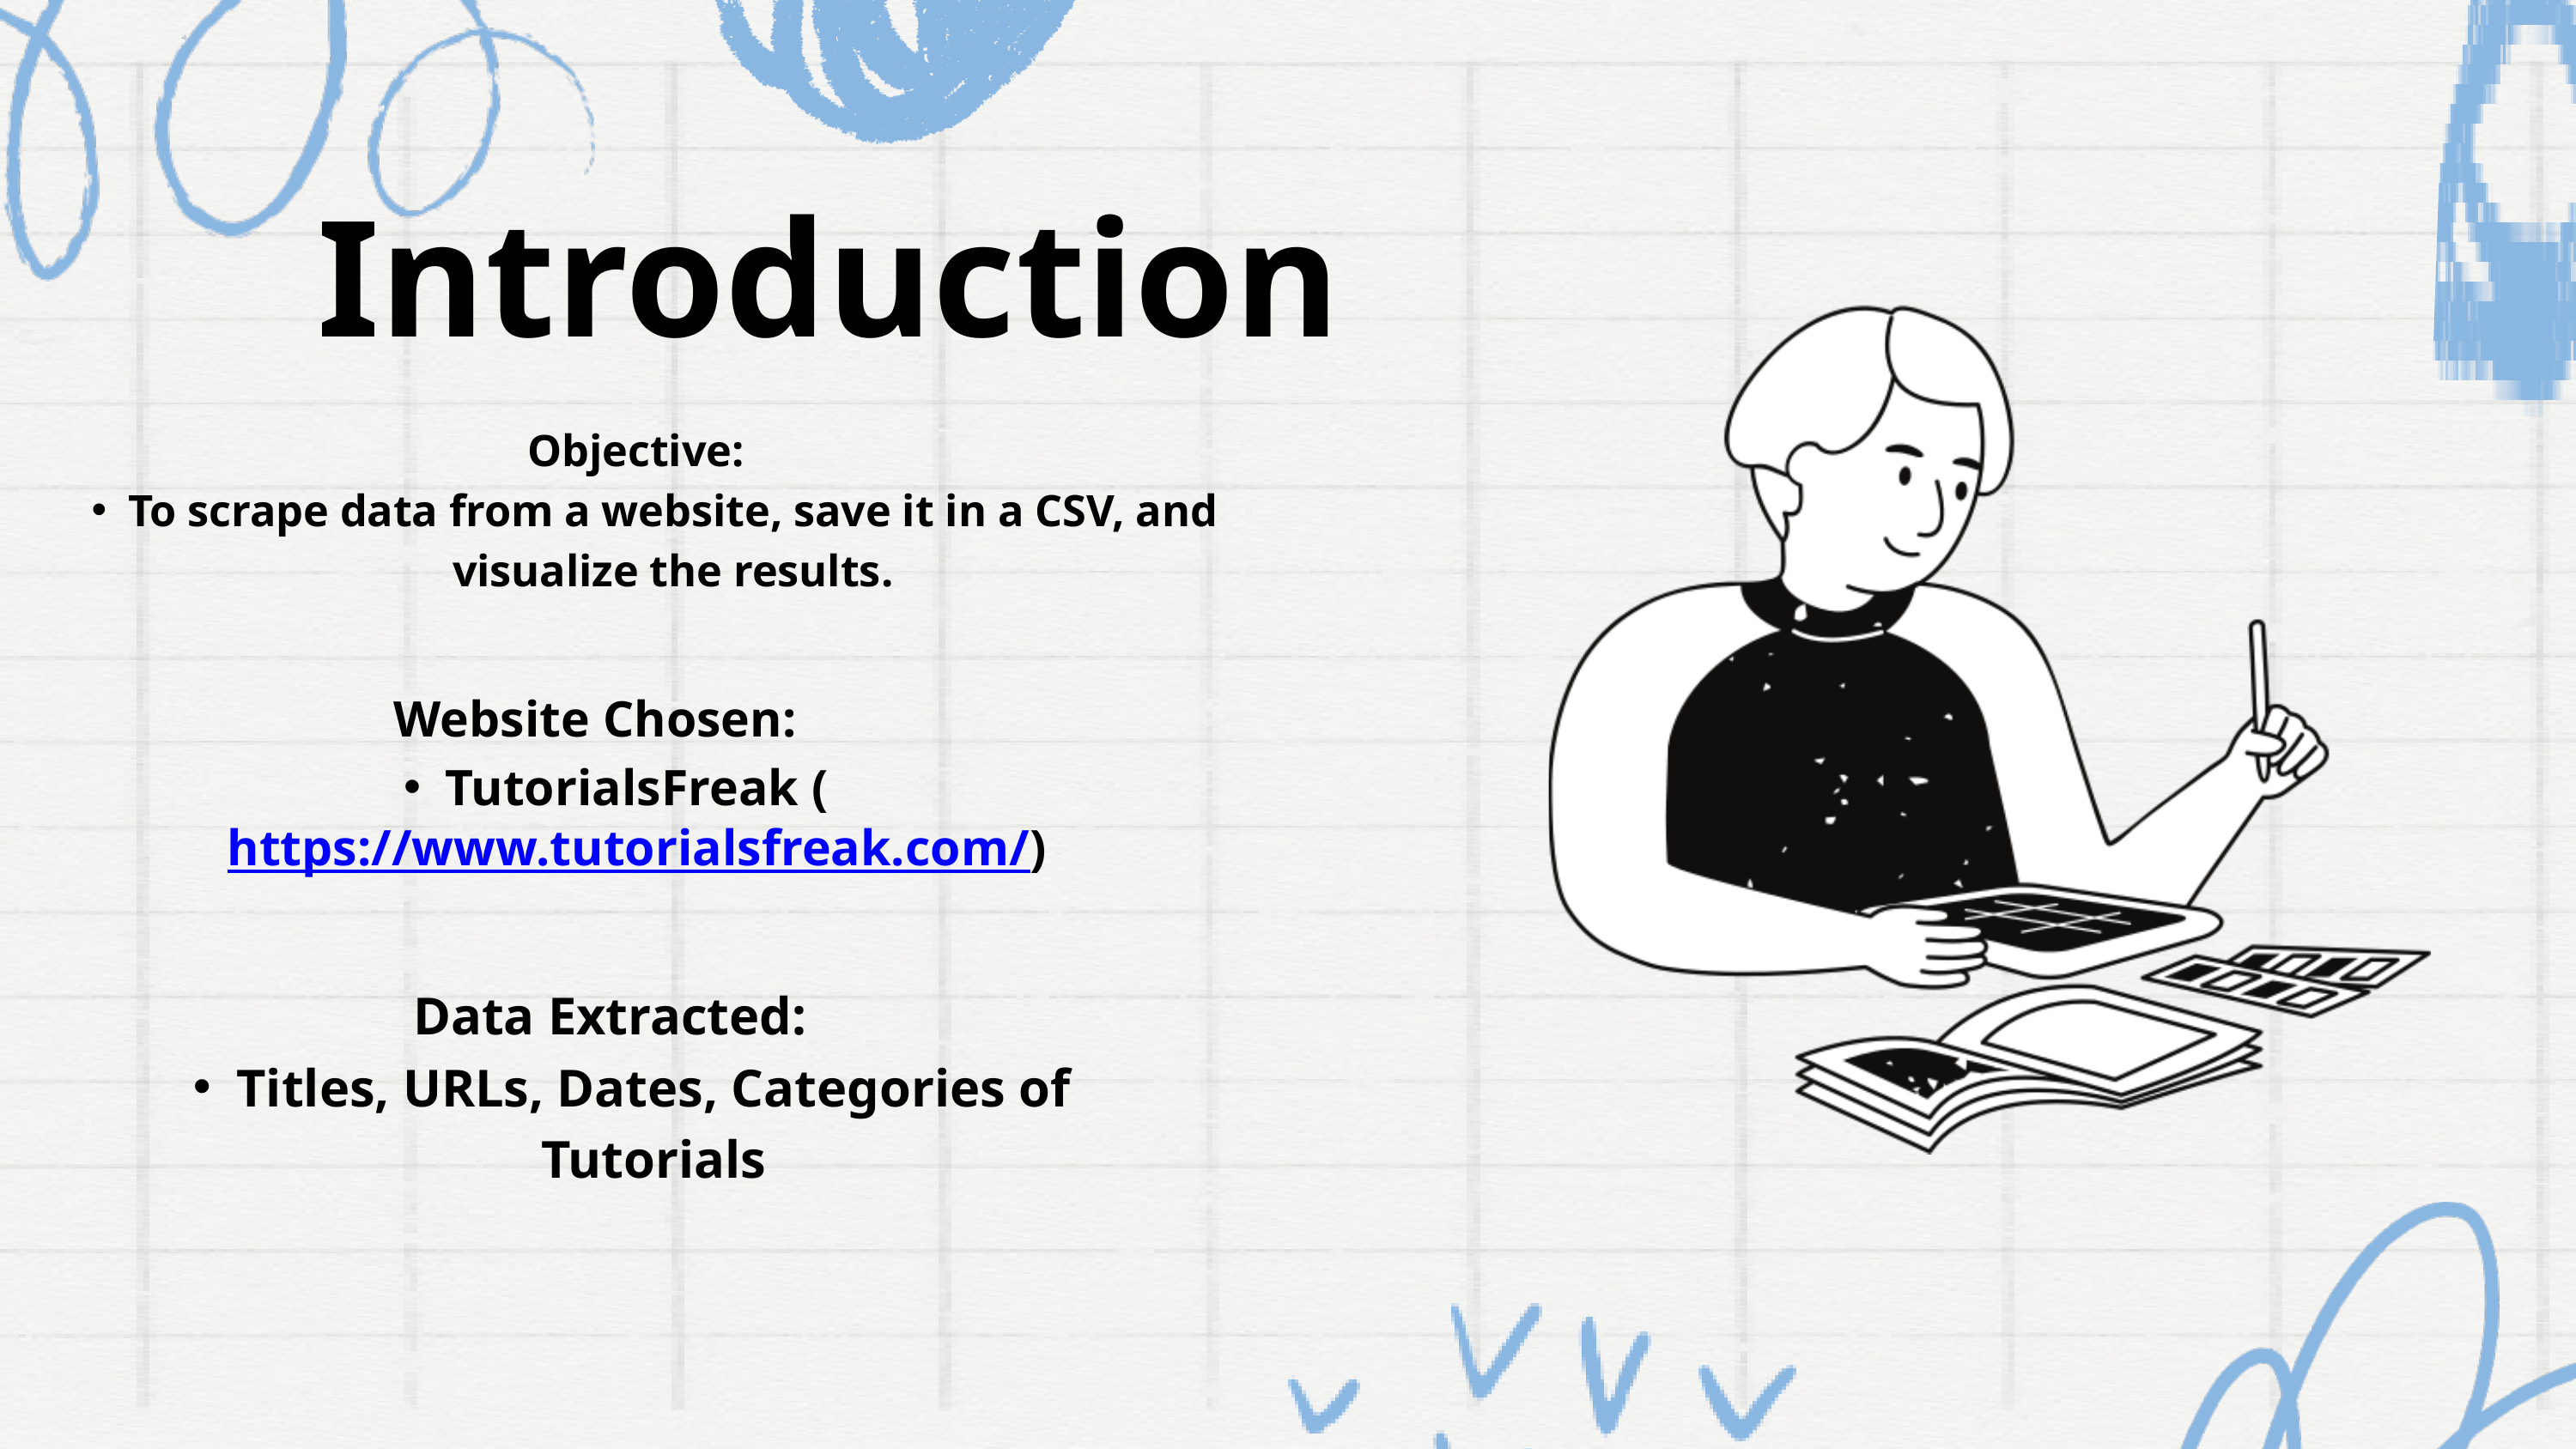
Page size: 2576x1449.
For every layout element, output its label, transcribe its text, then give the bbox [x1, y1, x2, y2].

text_box [0, 0, 2576, 1449]
text_box [2162, 1202, 2576, 1449]
text_box [2431, 0, 2576, 419]
text_box Website Chosen: TutorialsFreak (https://www.tutorialsfreak.com/) [37, 677, 1153, 953]
text_box [1548, 294, 2432, 1155]
text_box Data Extracted: Titles, URLs, Dates, Categories of Tutorials [38, 973, 1182, 1260]
text_box [1288, 1303, 1862, 1449]
text_box Introduction [317, 212, 1424, 369]
text_box Objective: To scrape data from a website, save it in a CSV, and visualize the results. [38, 414, 1235, 657]
text_box [704, 0, 1113, 145]
text_box [0, 0, 596, 282]
